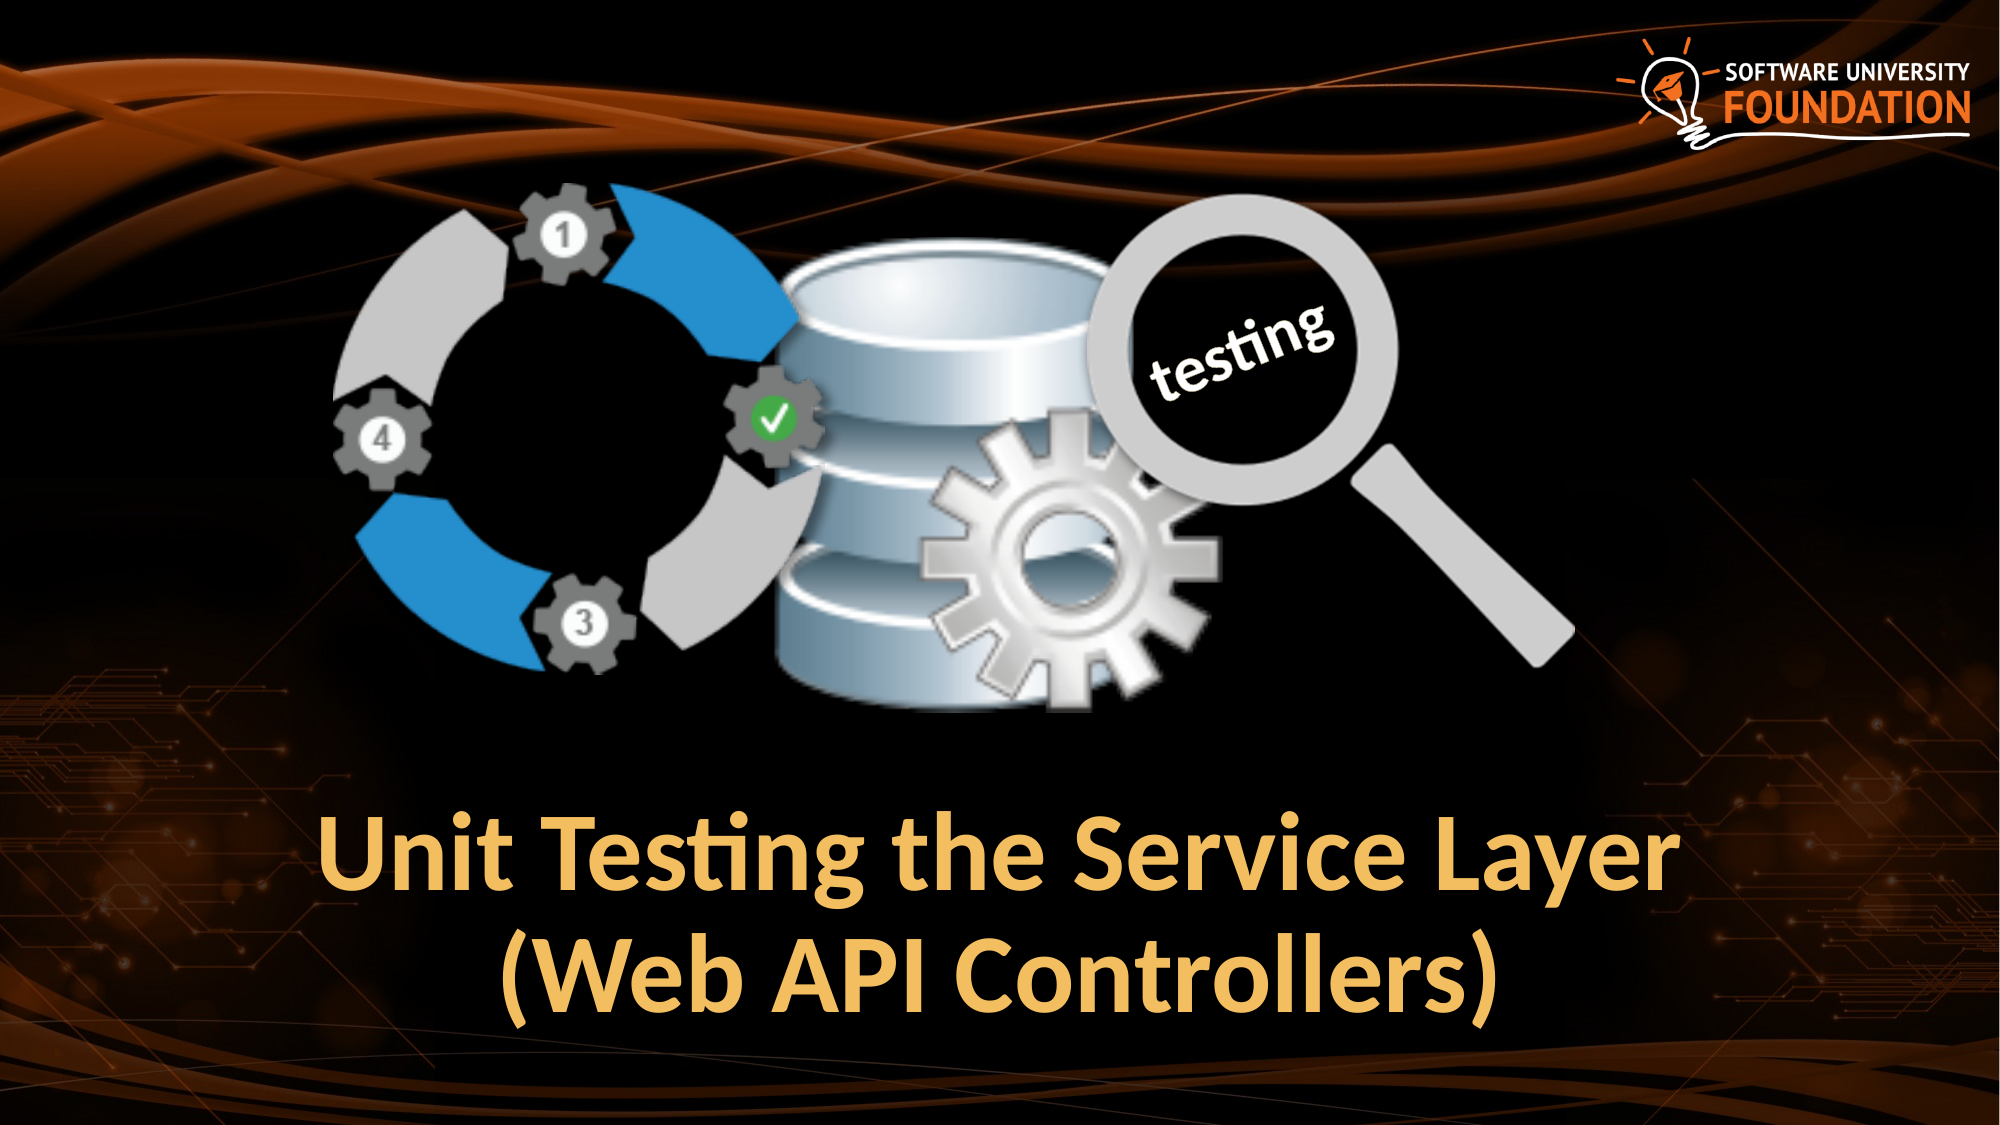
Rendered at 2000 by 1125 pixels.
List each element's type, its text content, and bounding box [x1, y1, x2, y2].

picture [0, 0, 2000, 1125]
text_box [1087, 187, 1575, 675]
title Unit Testing the Service Layer (Web API Controllers) [237, 774, 1763, 1043]
